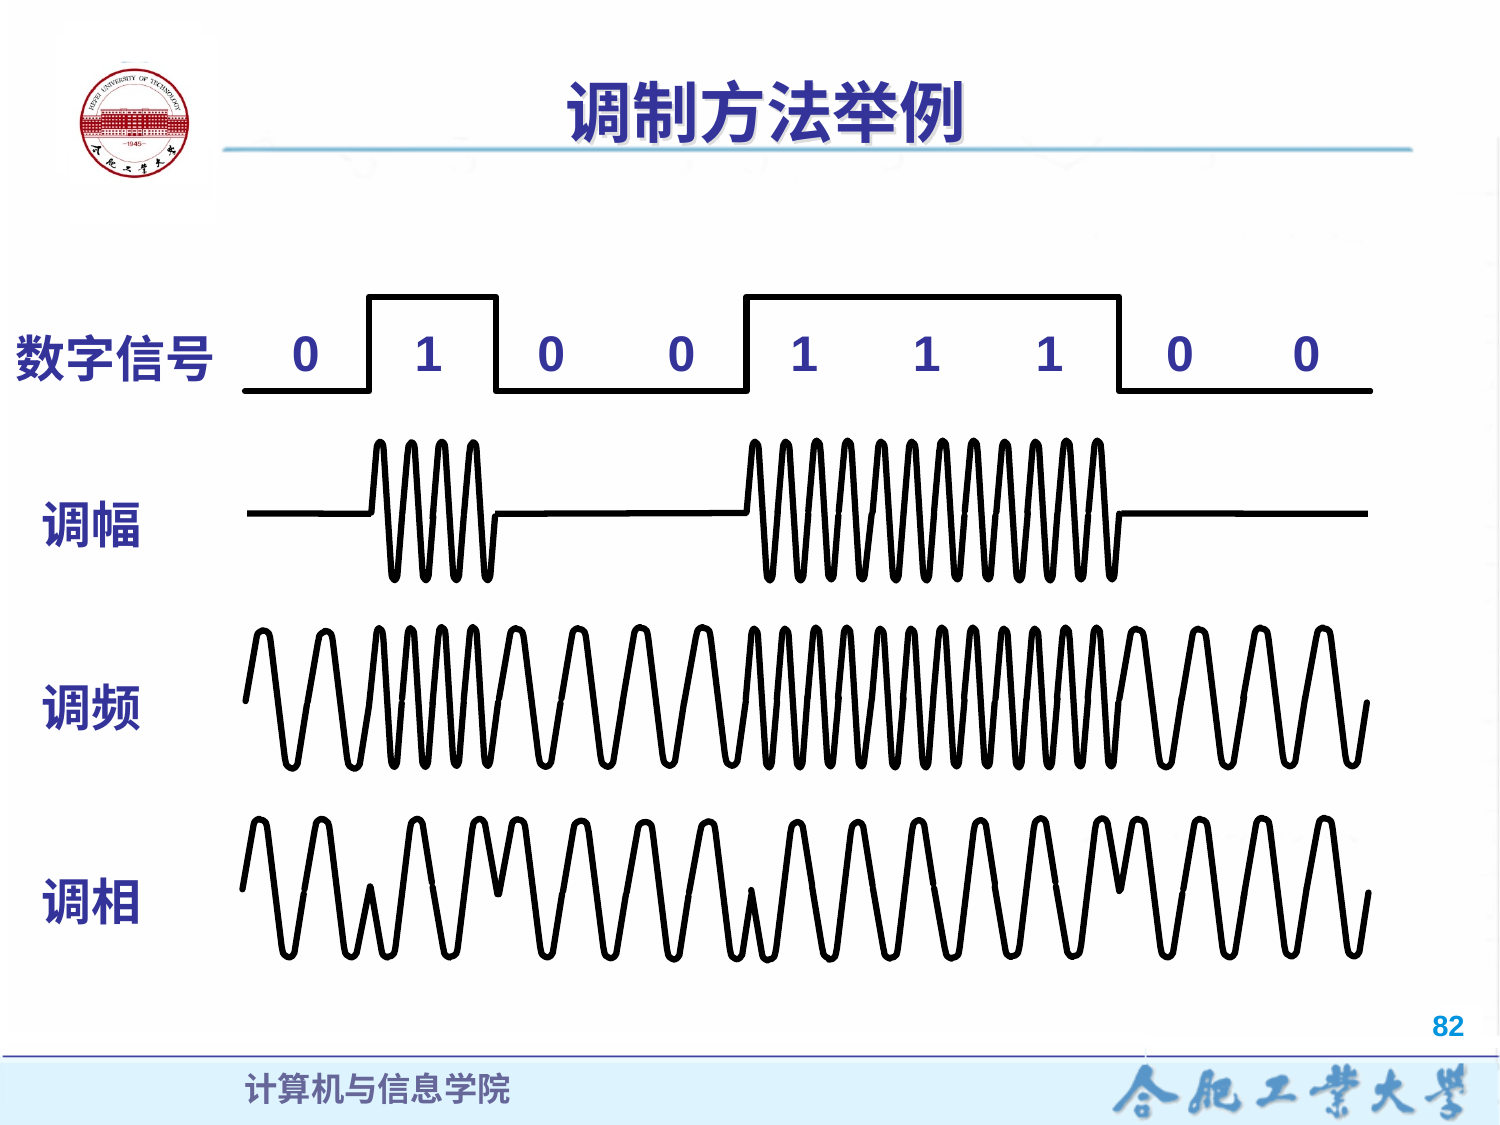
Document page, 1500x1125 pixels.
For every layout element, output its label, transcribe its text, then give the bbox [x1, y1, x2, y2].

text_box [1056, 627, 1066, 699]
text_box [1027, 441, 1036, 513]
text_box [1073, 818, 1115, 957]
text_box [437, 905, 450, 958]
text_box [441, 627, 464, 766]
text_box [1120, 818, 1245, 959]
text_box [245, 630, 370, 770]
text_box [370, 818, 433, 959]
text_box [750, 821, 813, 961]
text_box [1061, 908, 1073, 958]
text_box [754, 629, 778, 768]
text_box [844, 440, 848, 462]
text_box [785, 442, 802, 581]
text_box [1198, 629, 1244, 768]
text_box [309, 818, 322, 871]
text_box [777, 441, 786, 513]
text_box [1004, 629, 1027, 768]
text_box 数字信号 [0, 320, 231, 395]
text_box [645, 821, 689, 960]
text_box [580, 820, 626, 959]
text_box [242, 818, 305, 959]
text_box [401, 627, 434, 768]
text_box [473, 627, 493, 766]
text_box [1000, 628, 1004, 662]
text_box [816, 904, 829, 959]
text_box [902, 628, 911, 700]
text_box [872, 819, 991, 959]
text_box [881, 442, 904, 581]
title 调制方法举例 [194, 42, 1338, 180]
text_box 调幅 [26, 486, 157, 561]
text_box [808, 440, 839, 580]
text_box [1004, 442, 1028, 581]
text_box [994, 817, 1056, 958]
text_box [963, 627, 996, 767]
text_box 0 [522, 314, 580, 389]
text_box [517, 819, 563, 958]
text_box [933, 440, 997, 580]
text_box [1057, 440, 1089, 580]
text_box [1097, 441, 1120, 580]
text_box 0 [652, 314, 711, 389]
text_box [498, 627, 624, 768]
text_box [245, 296, 1370, 392]
text_box [1034, 629, 1058, 768]
text_box [321, 819, 365, 958]
text_box [745, 628, 755, 699]
text_box [1065, 628, 1082, 767]
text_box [371, 441, 496, 581]
text_box [911, 629, 934, 768]
text_box [450, 818, 498, 957]
text_box [626, 822, 644, 893]
text_box [640, 627, 684, 766]
text_box [707, 821, 745, 960]
text_box [847, 441, 872, 580]
text_box [1251, 817, 1262, 866]
text_box [933, 627, 942, 699]
text_box [703, 627, 746, 766]
text_box 0 [1151, 314, 1209, 389]
text_box [1001, 441, 1005, 473]
text_box [1181, 628, 1199, 700]
text_box [837, 627, 847, 699]
text_box [911, 442, 928, 581]
text_box [903, 441, 912, 513]
text_box [872, 628, 881, 698]
text_box [1123, 628, 1136, 684]
text_box [374, 628, 379, 668]
text_box [379, 628, 396, 767]
text_box 0 [277, 314, 335, 389]
text_box [688, 822, 707, 893]
text_box [629, 627, 640, 675]
text_box [1136, 629, 1182, 768]
text_box [847, 628, 872, 767]
text_box [498, 819, 518, 895]
text_box 调频 [26, 668, 157, 744]
text_box [1026, 628, 1035, 700]
text_box [1243, 627, 1261, 699]
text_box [1087, 627, 1119, 767]
text_box [828, 821, 867, 960]
text_box [816, 628, 839, 767]
text_box [880, 629, 904, 768]
text_box [438, 627, 442, 658]
text_box [807, 627, 816, 699]
text_box 调相 [26, 862, 157, 938]
picture [0, 0, 1500, 1125]
text_box [785, 629, 808, 768]
text_box [1035, 442, 1052, 581]
text_box [746, 441, 755, 513]
text_box [1262, 818, 1301, 957]
text_box [562, 821, 580, 892]
text_box [1093, 440, 1098, 476]
text_box [872, 441, 881, 513]
text_box [684, 627, 703, 703]
text_box [942, 628, 958, 767]
text_box [463, 627, 473, 700]
text_box [776, 628, 785, 700]
text_box 0 [1277, 314, 1336, 389]
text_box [1304, 627, 1368, 767]
text_box [755, 442, 778, 581]
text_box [1306, 817, 1369, 958]
text_box [1260, 628, 1299, 767]
